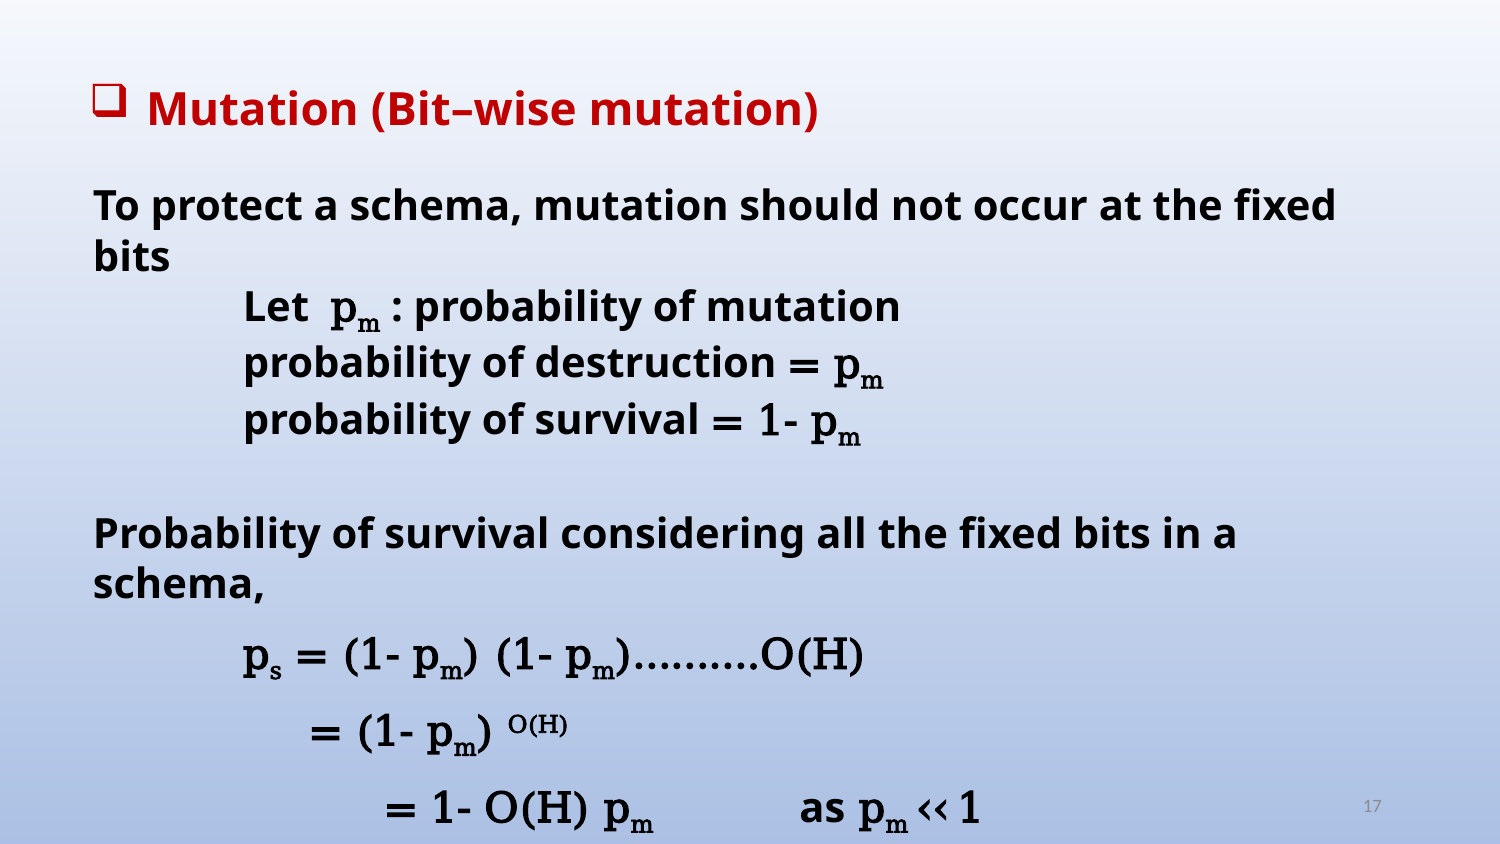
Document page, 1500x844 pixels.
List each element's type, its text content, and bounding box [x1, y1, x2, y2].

text_box To protect a schema, mutation should not occur at the fixed bits Let pm : probability of mutation probability of destruction = pm probability of survival = 1- pm Probability of survival considering all the fixed bits in a schema, ps = (1- pm) (1- pm)……….O(H) = (1- pm) O(H) = 1- O(H) pm as pm ‹‹ 1 [78, 171, 1429, 844]
text_box Mutation (Bit–wise mutation) [74, 71, 1113, 142]
